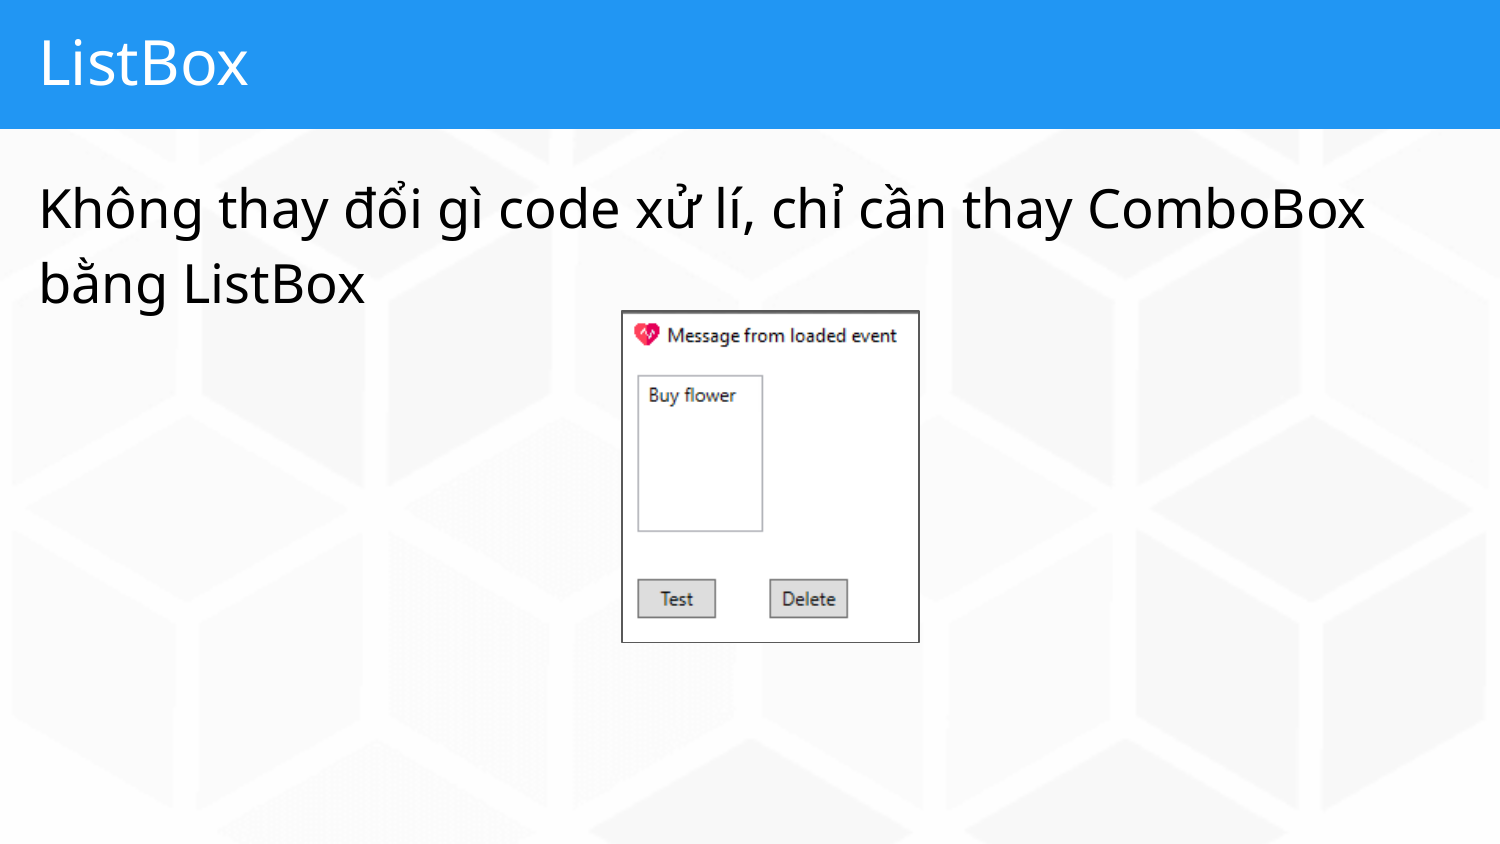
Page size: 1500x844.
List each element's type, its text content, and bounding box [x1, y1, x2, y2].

list Không thay đổi gì code xử lí, chỉ cần thay ComboBox bằng ListBox [23, 149, 1489, 844]
picture [622, 311, 919, 642]
title ListBox [23, 0, 1500, 122]
picture [0, 129, 1500, 844]
